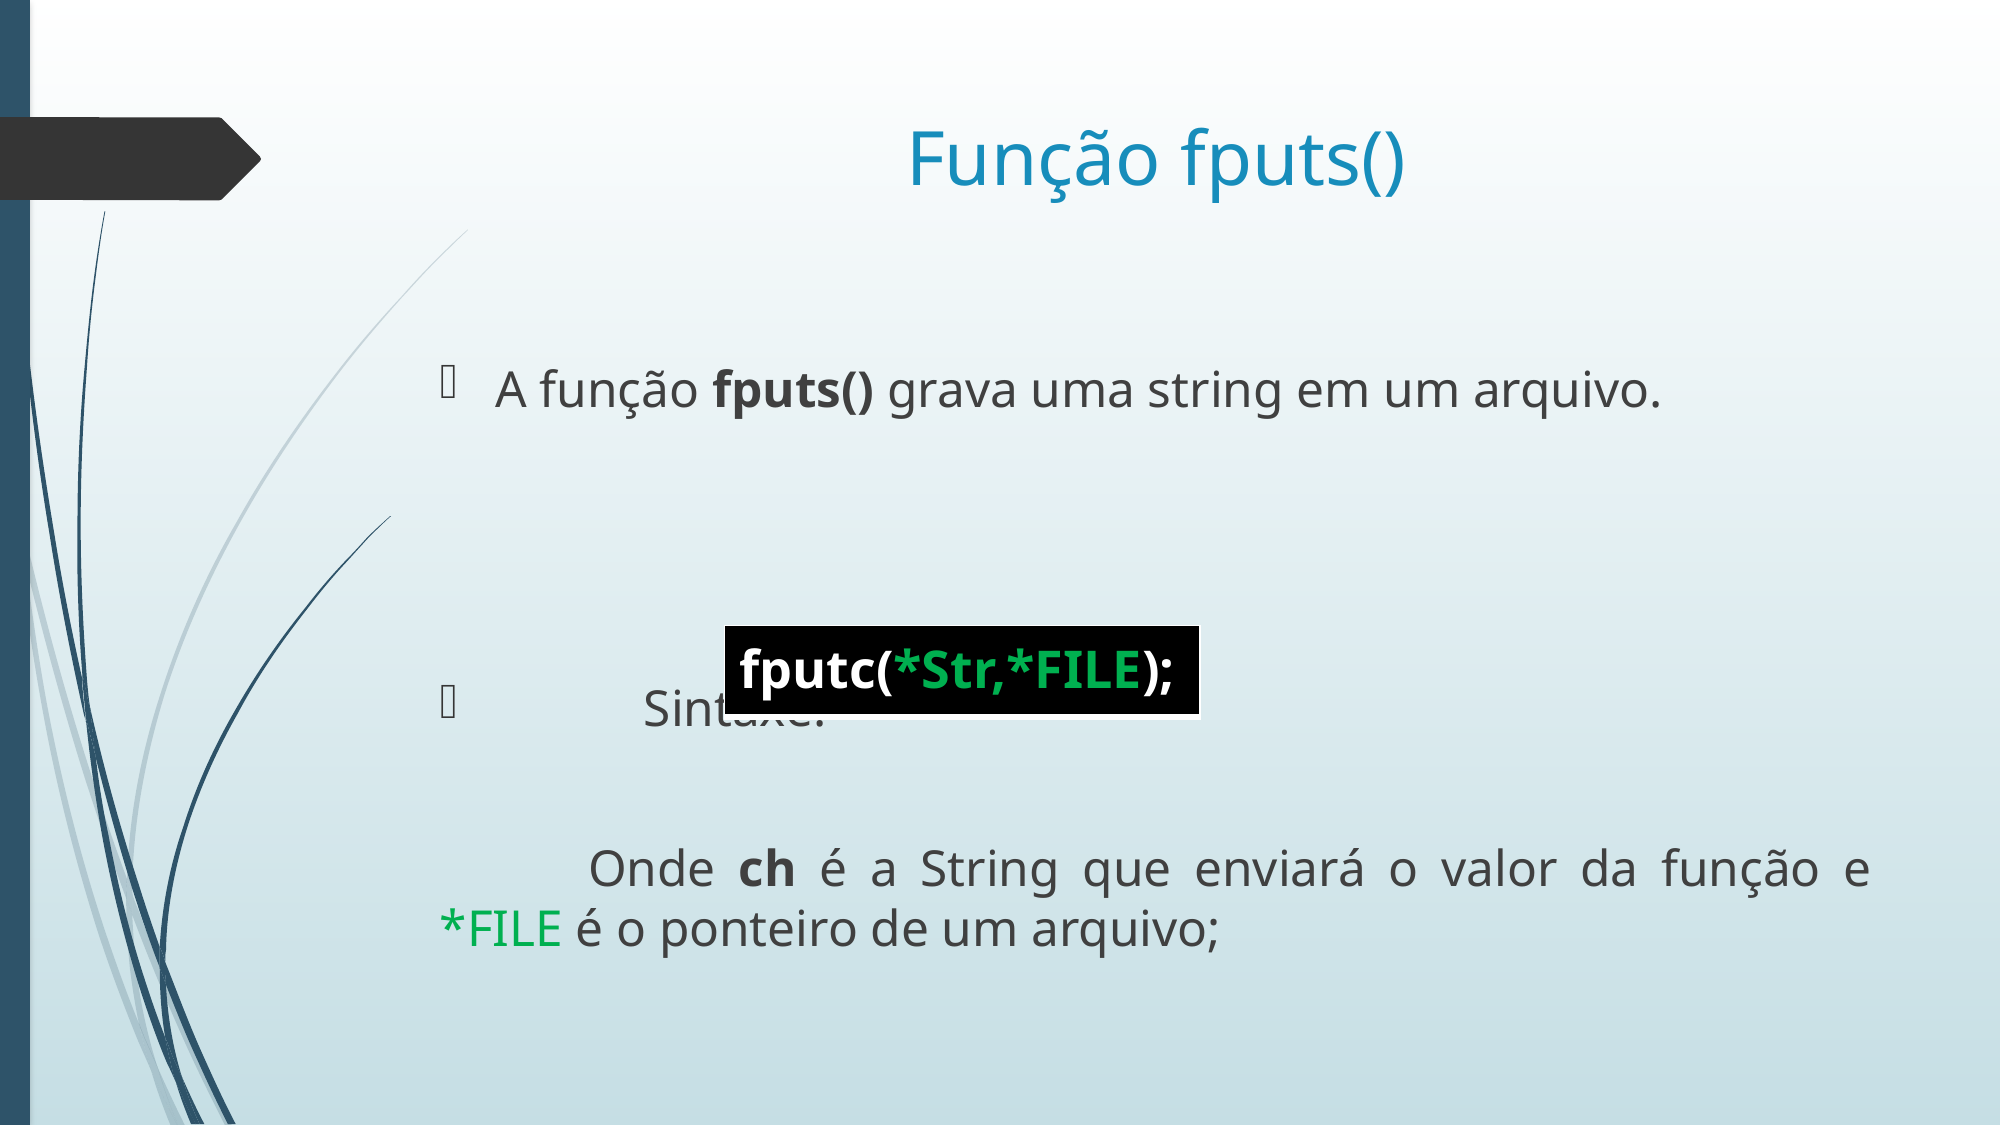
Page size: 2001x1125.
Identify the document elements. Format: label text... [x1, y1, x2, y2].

table_header fputc(*Str,*FILE); [725, 626, 1199, 714]
title Função fputs() [425, 102, 1888, 313]
list A função fputs() grava uma string em um arquivo. Sintaxe: Onde ch é a String que enviará o valor da função e *FILE é o ponteiro de um arquivo; [424, 350, 1888, 970]
